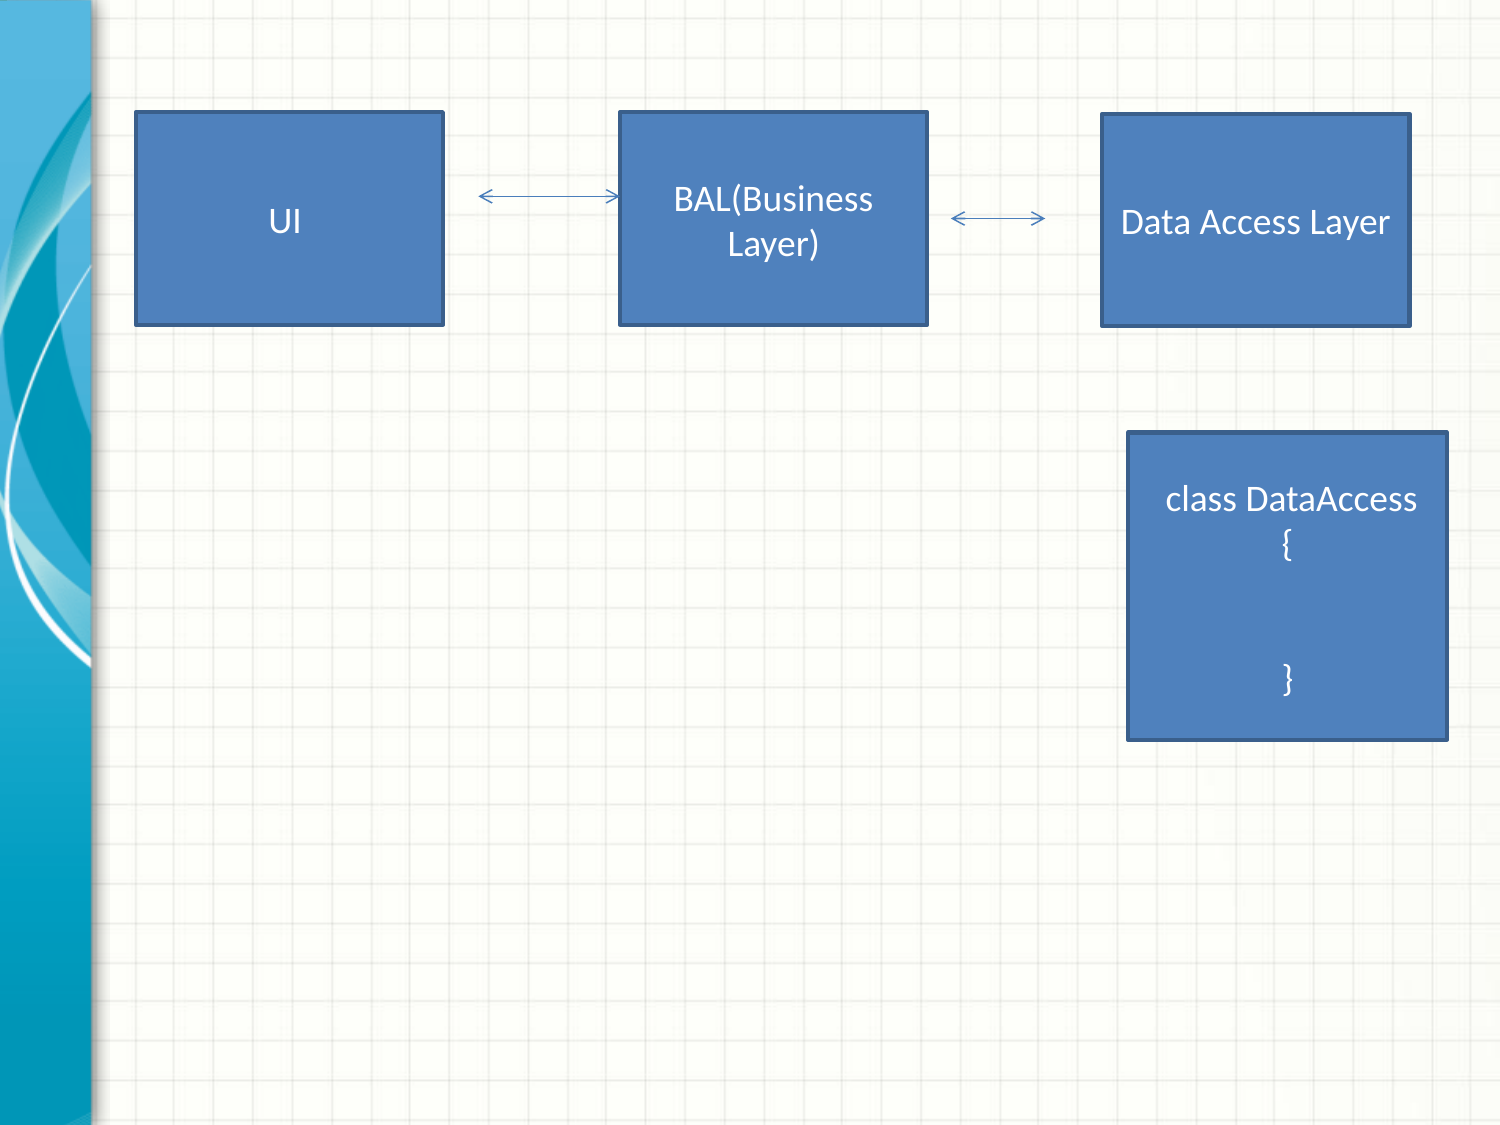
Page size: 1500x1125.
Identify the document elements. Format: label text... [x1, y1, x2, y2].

text_box UI [134, 110, 445, 327]
text_box BAL(Business Layer) [618, 110, 929, 327]
text_box class DataAccess { } [1126, 430, 1449, 742]
text_box Data Access Layer [1100, 112, 1412, 328]
picture [0, 0, 1500, 1125]
